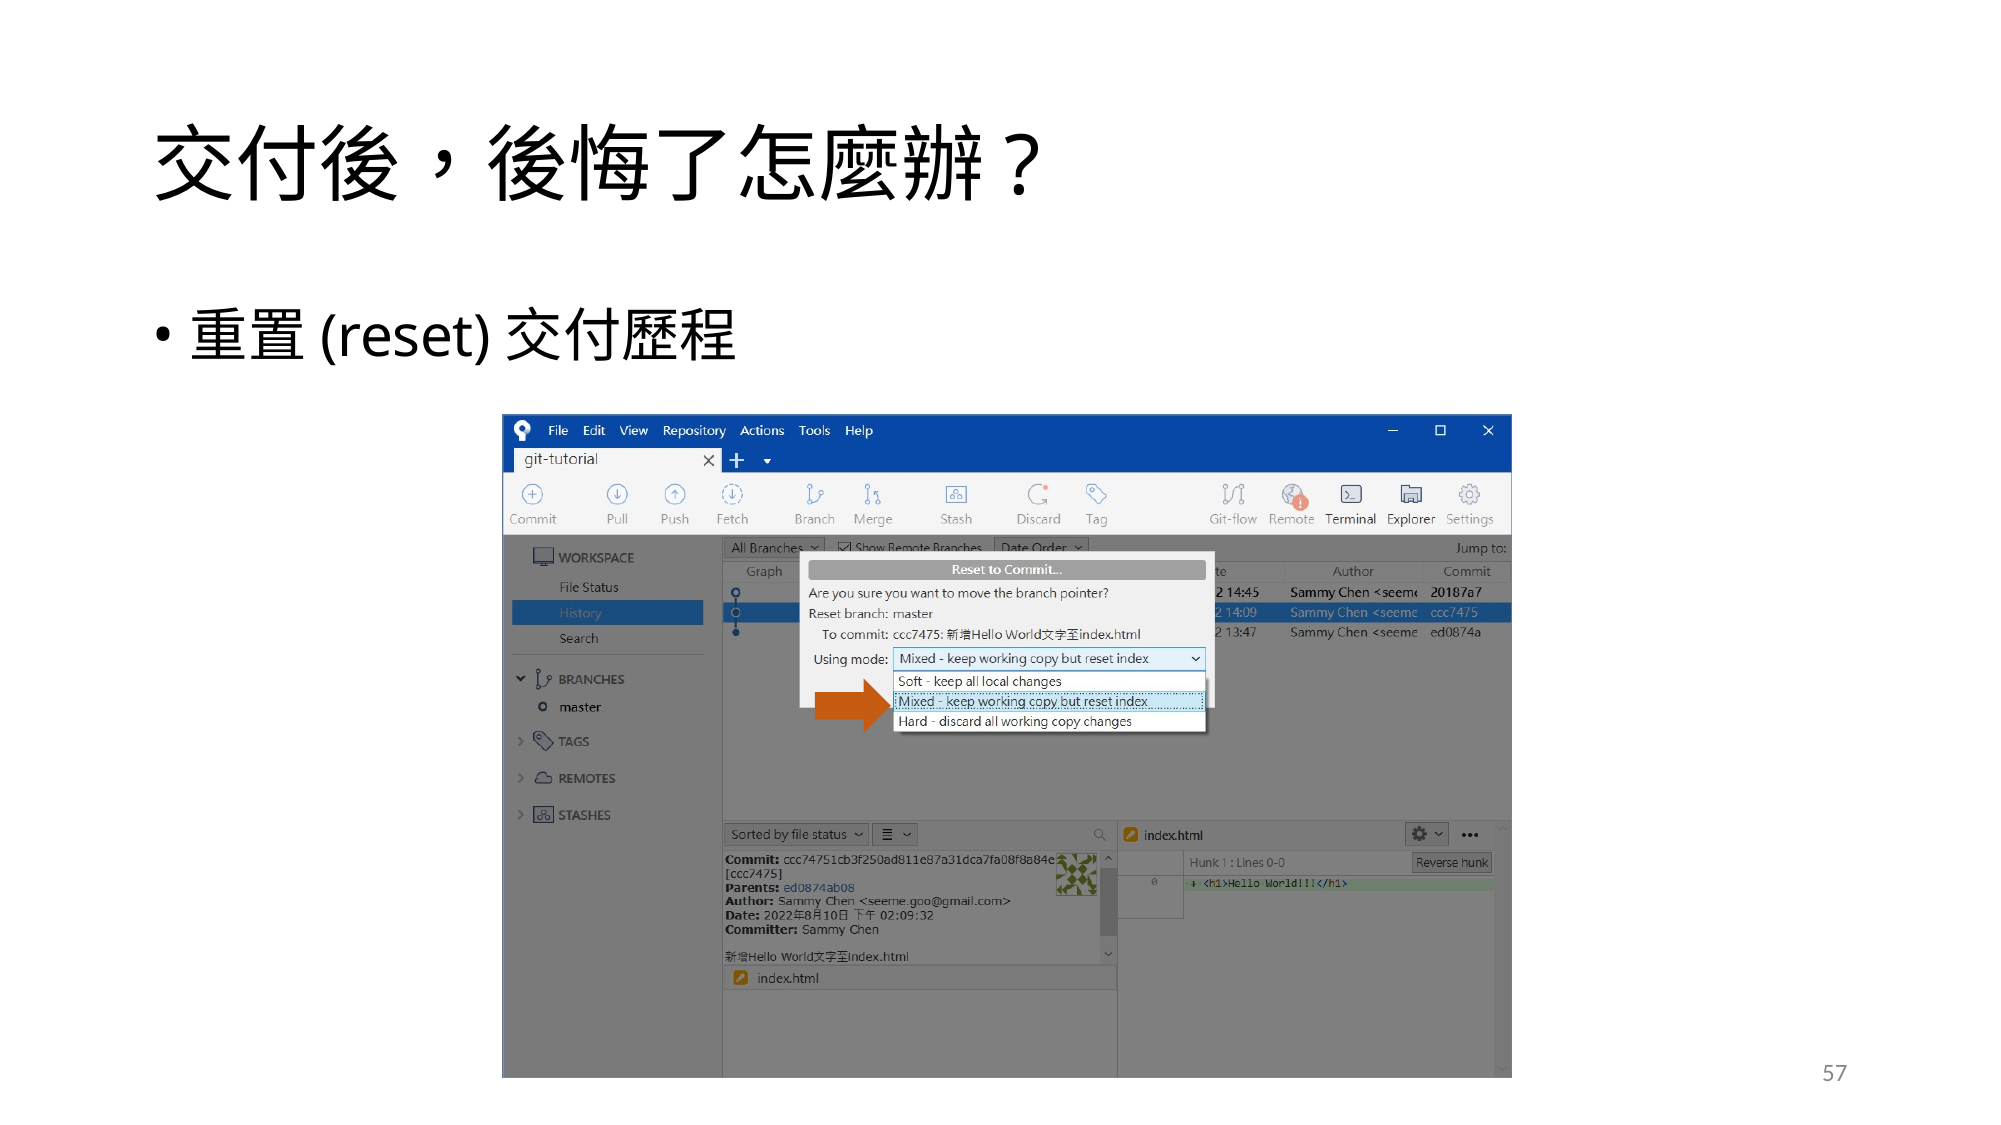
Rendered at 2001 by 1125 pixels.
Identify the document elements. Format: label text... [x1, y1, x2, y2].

text_box 重置(reset)交付歷程 [150, 296, 815, 369]
title 交付後，後悔了怎麼辦? [150, 109, 1028, 300]
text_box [502, 414, 1513, 1079]
slide_number 57 [1815, 1060, 1854, 1125]
